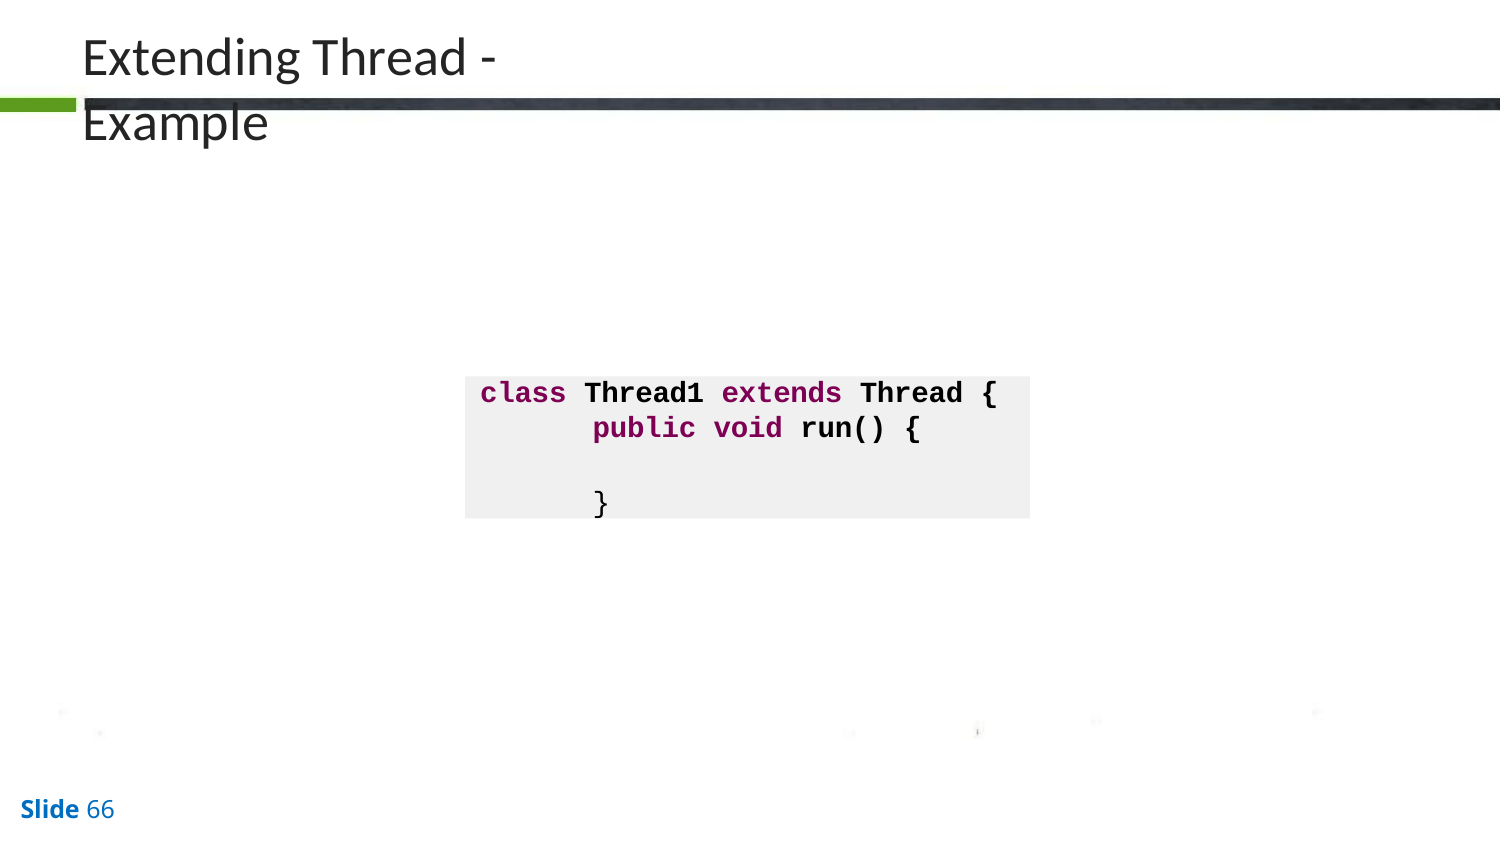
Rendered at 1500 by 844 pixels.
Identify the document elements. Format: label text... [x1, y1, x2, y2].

title Extending Thread - Example [80, 19, 690, 85]
slide_number Slide 66 [18, 791, 123, 844]
picture [0, 86, 1500, 740]
